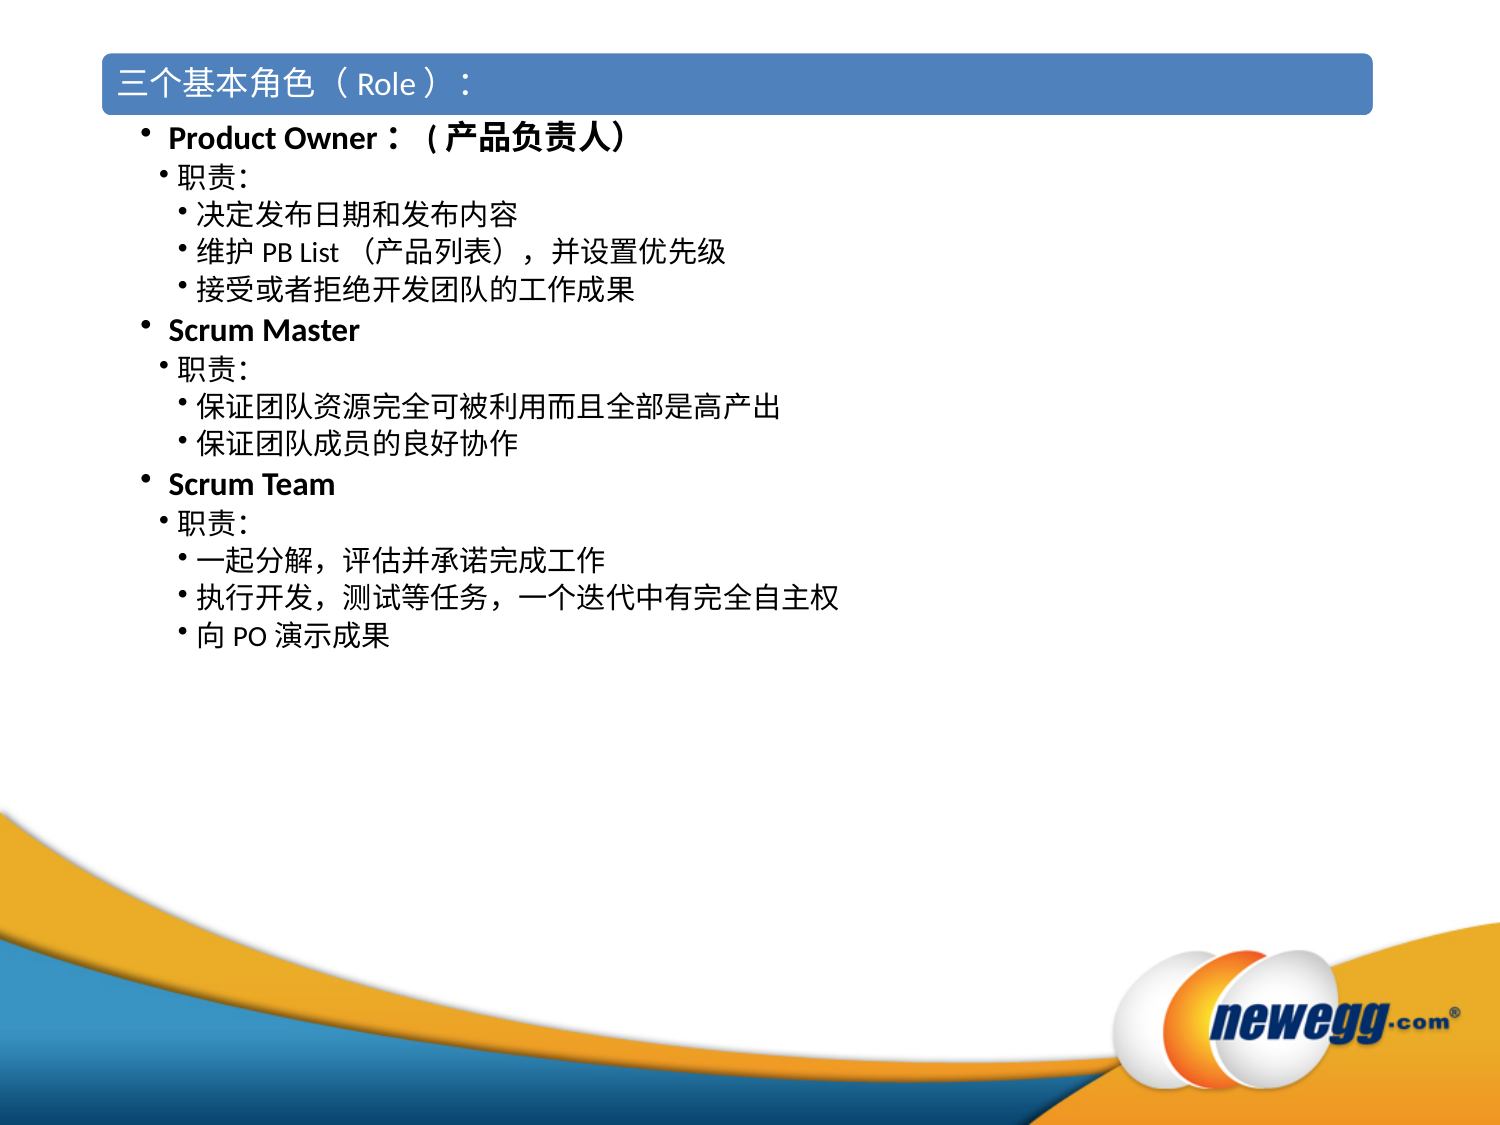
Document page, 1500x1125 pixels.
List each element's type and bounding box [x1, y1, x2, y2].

text_box [99, 49, 1376, 717]
picture [0, 0, 1500, 1125]
